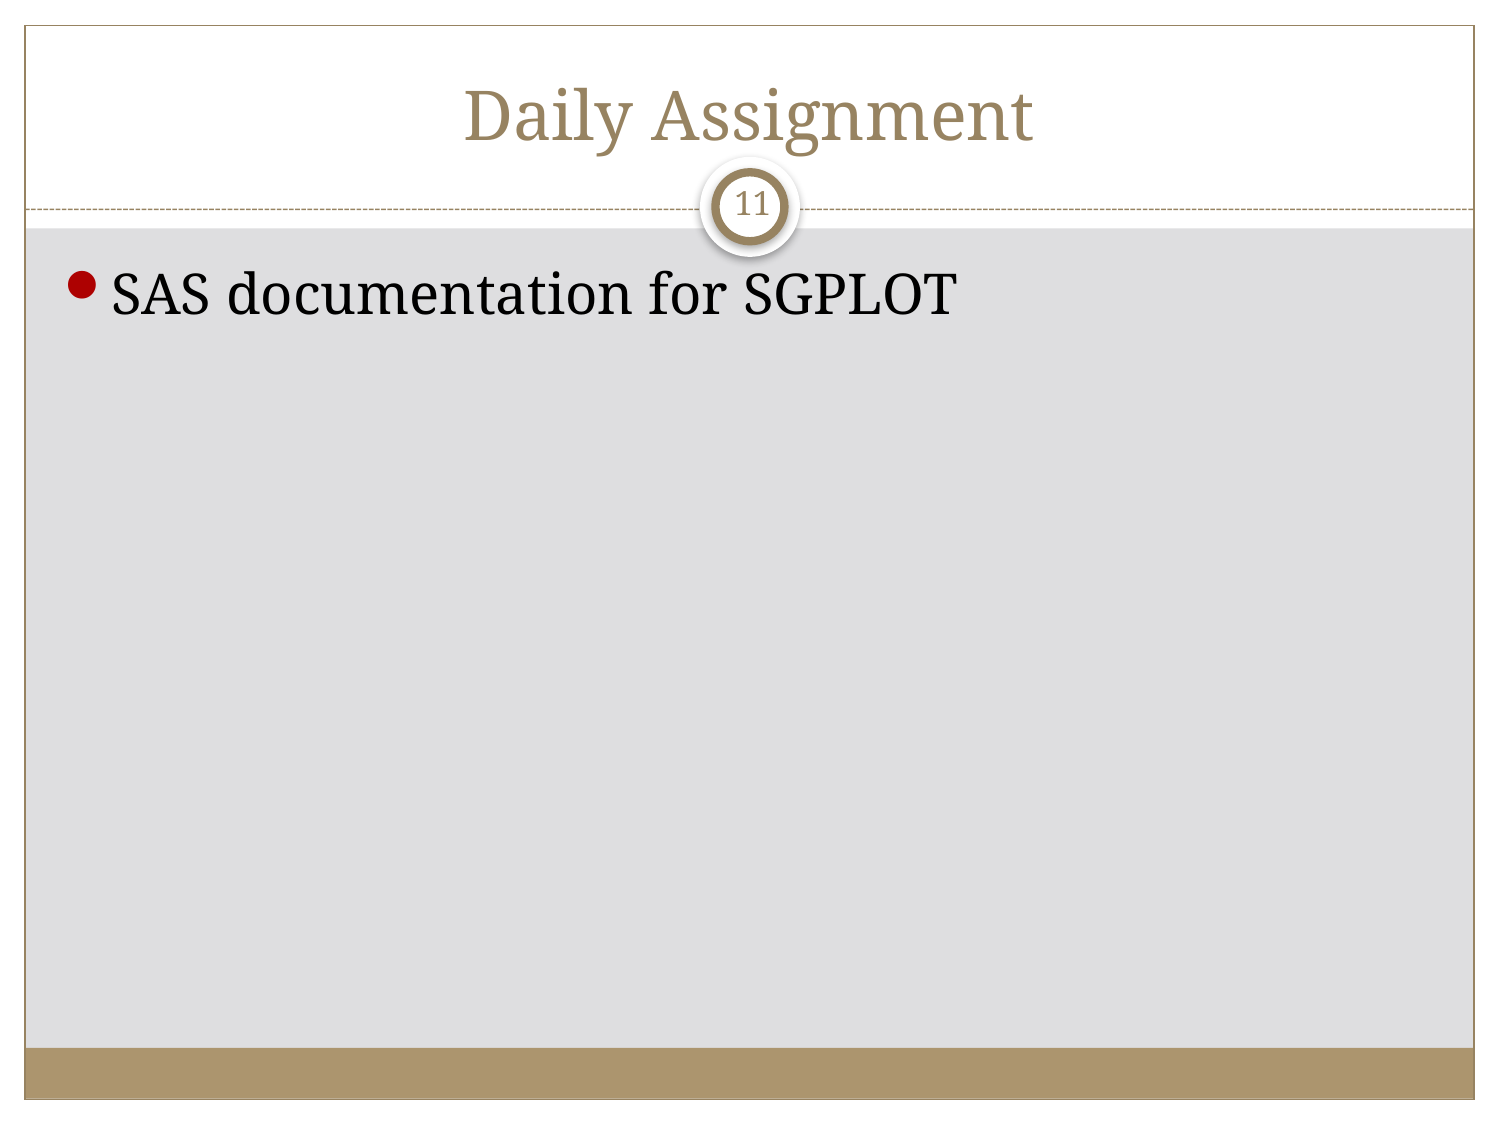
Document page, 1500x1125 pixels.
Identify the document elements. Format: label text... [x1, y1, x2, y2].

list SAS documentation for SGPLOT [49, 250, 1445, 1001]
title Daily Assignment [49, 37, 1450, 162]
slide_number 11 [715, 168, 791, 241]
